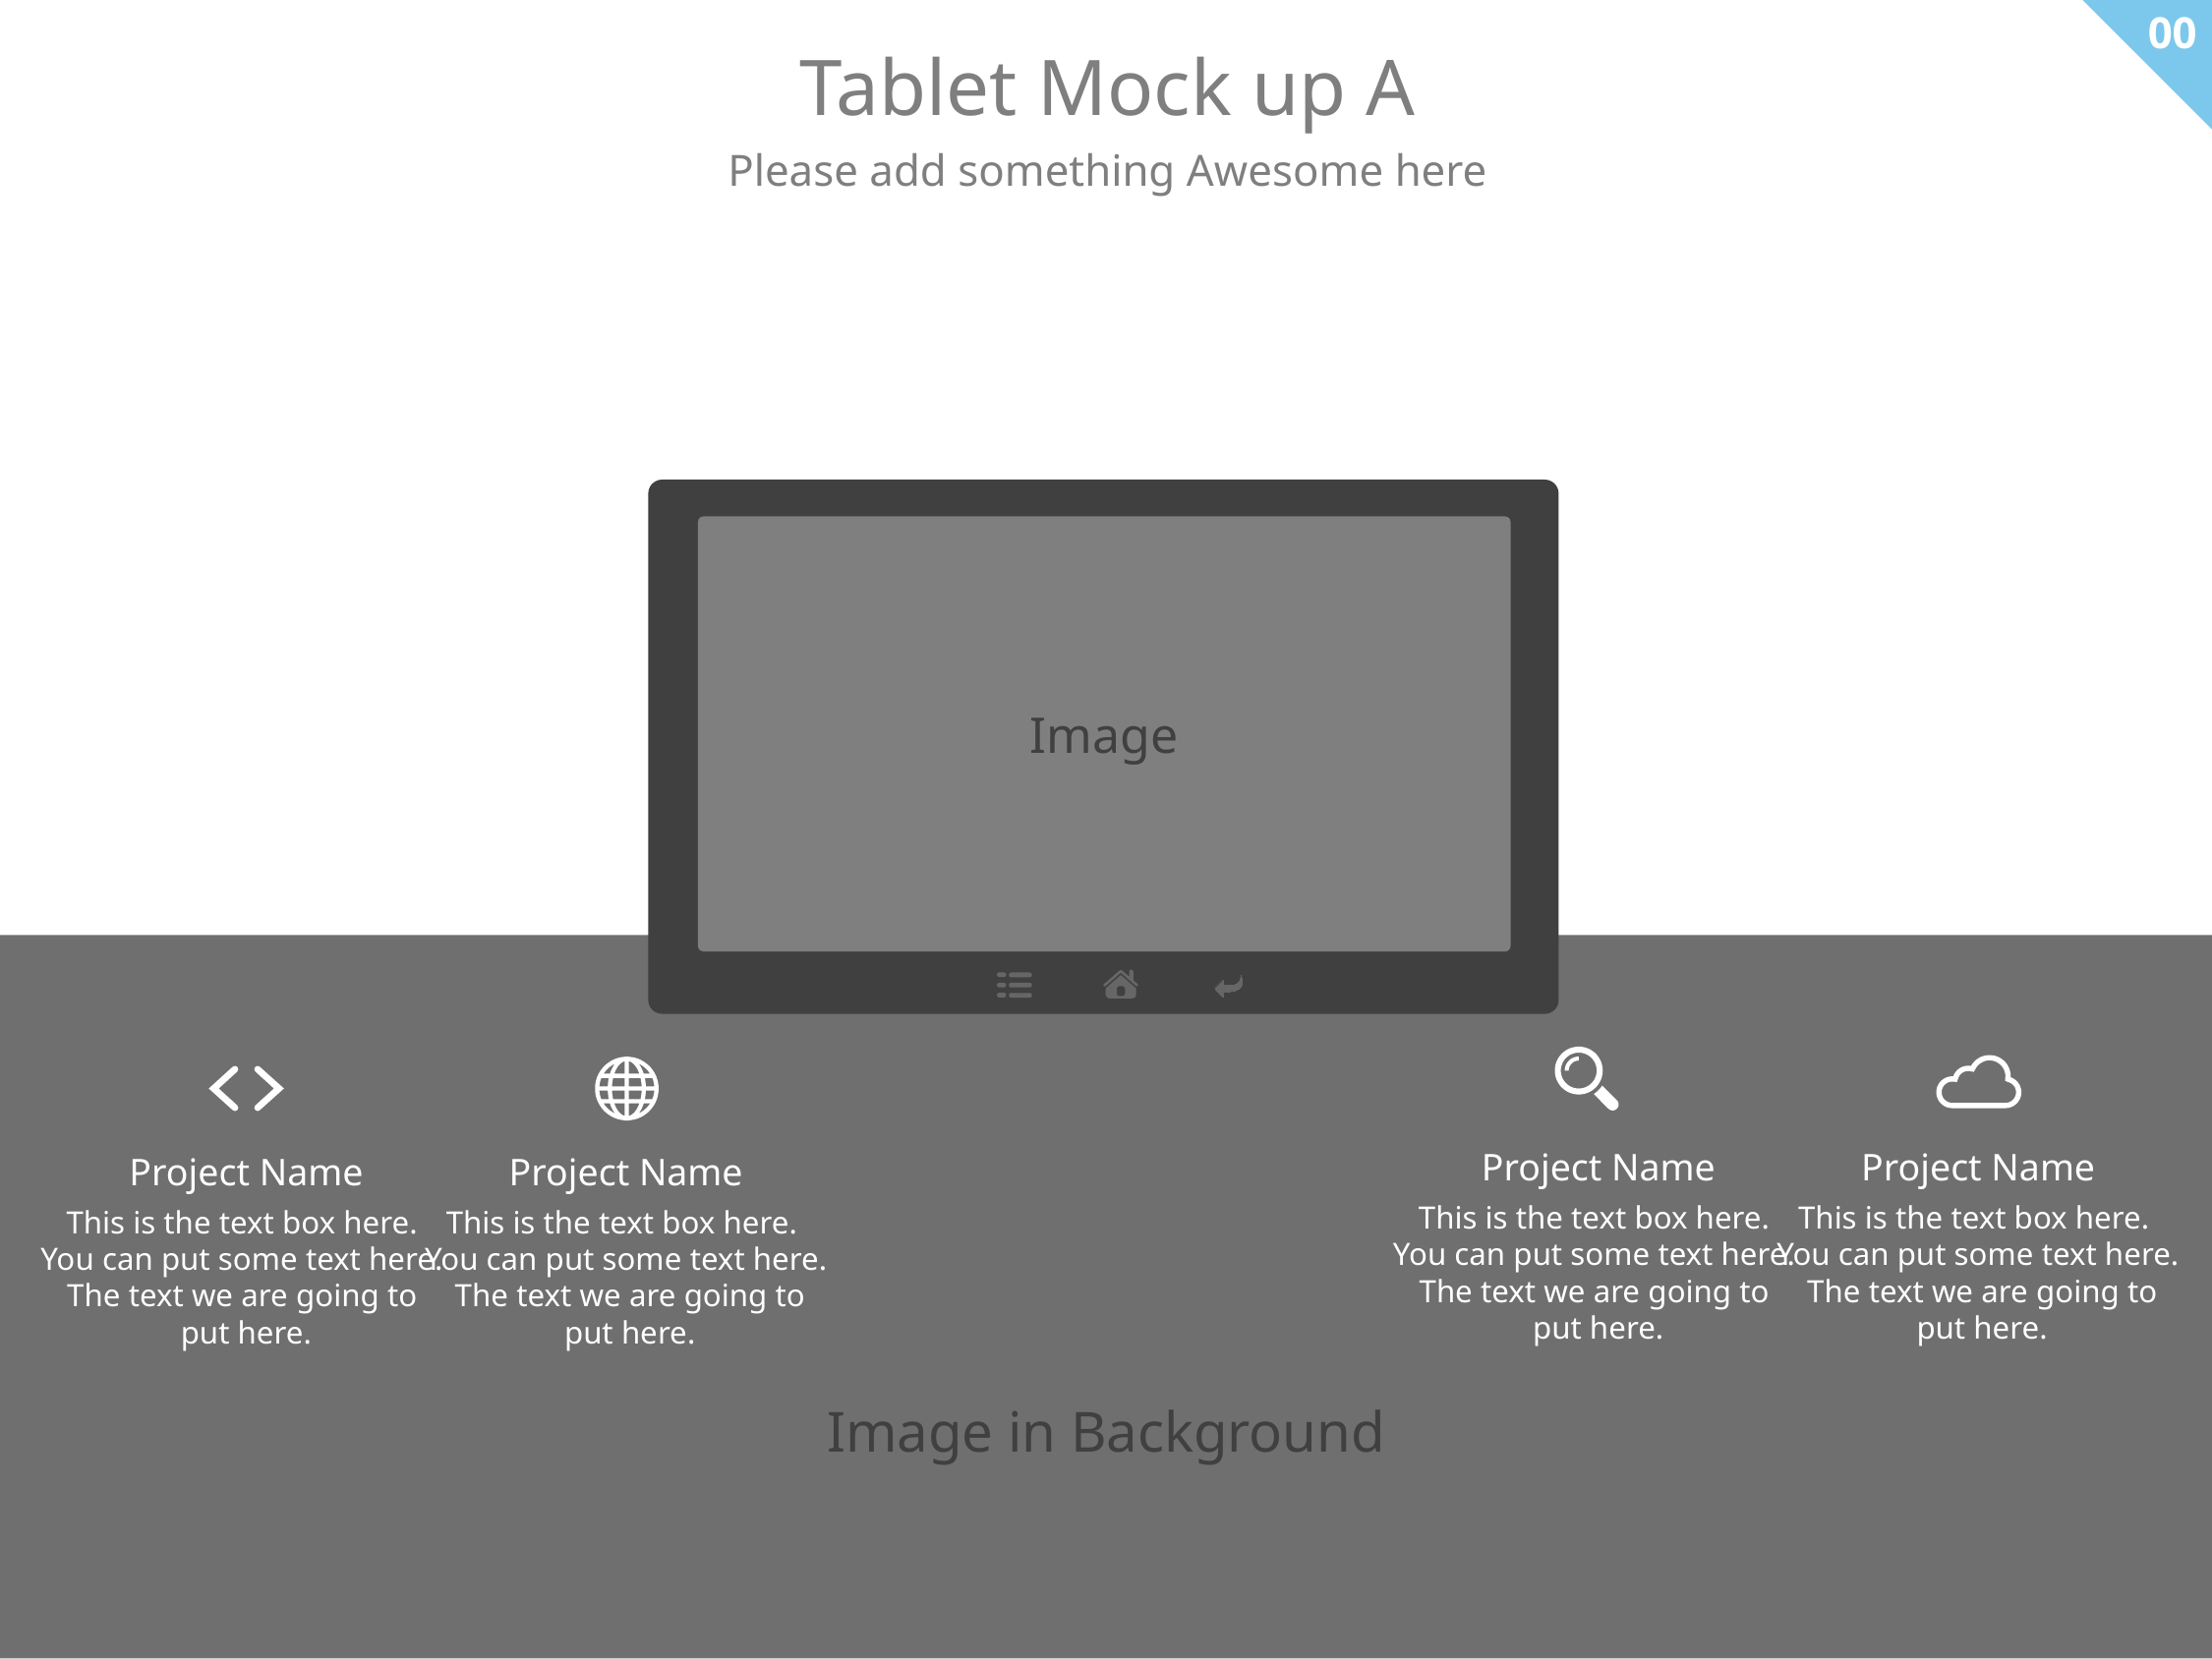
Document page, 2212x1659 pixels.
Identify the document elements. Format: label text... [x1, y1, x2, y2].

text_box [1936, 1055, 2022, 1109]
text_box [2080, 0, 2212, 130]
text_box Image in Background [0, 934, 2212, 1659]
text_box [1372, 1136, 1753, 1355]
text_box [208, 1065, 239, 1112]
text_box Tablet Mock up A [785, 31, 1430, 136]
text_box [595, 1057, 659, 1121]
text_box [254, 1065, 284, 1112]
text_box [1753, 1136, 2204, 1355]
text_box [648, 479, 1559, 1014]
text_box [21, 1141, 400, 1360]
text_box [1554, 1046, 1619, 1111]
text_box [400, 1141, 852, 1360]
text_box Please add something Awesome here [713, 136, 1502, 202]
